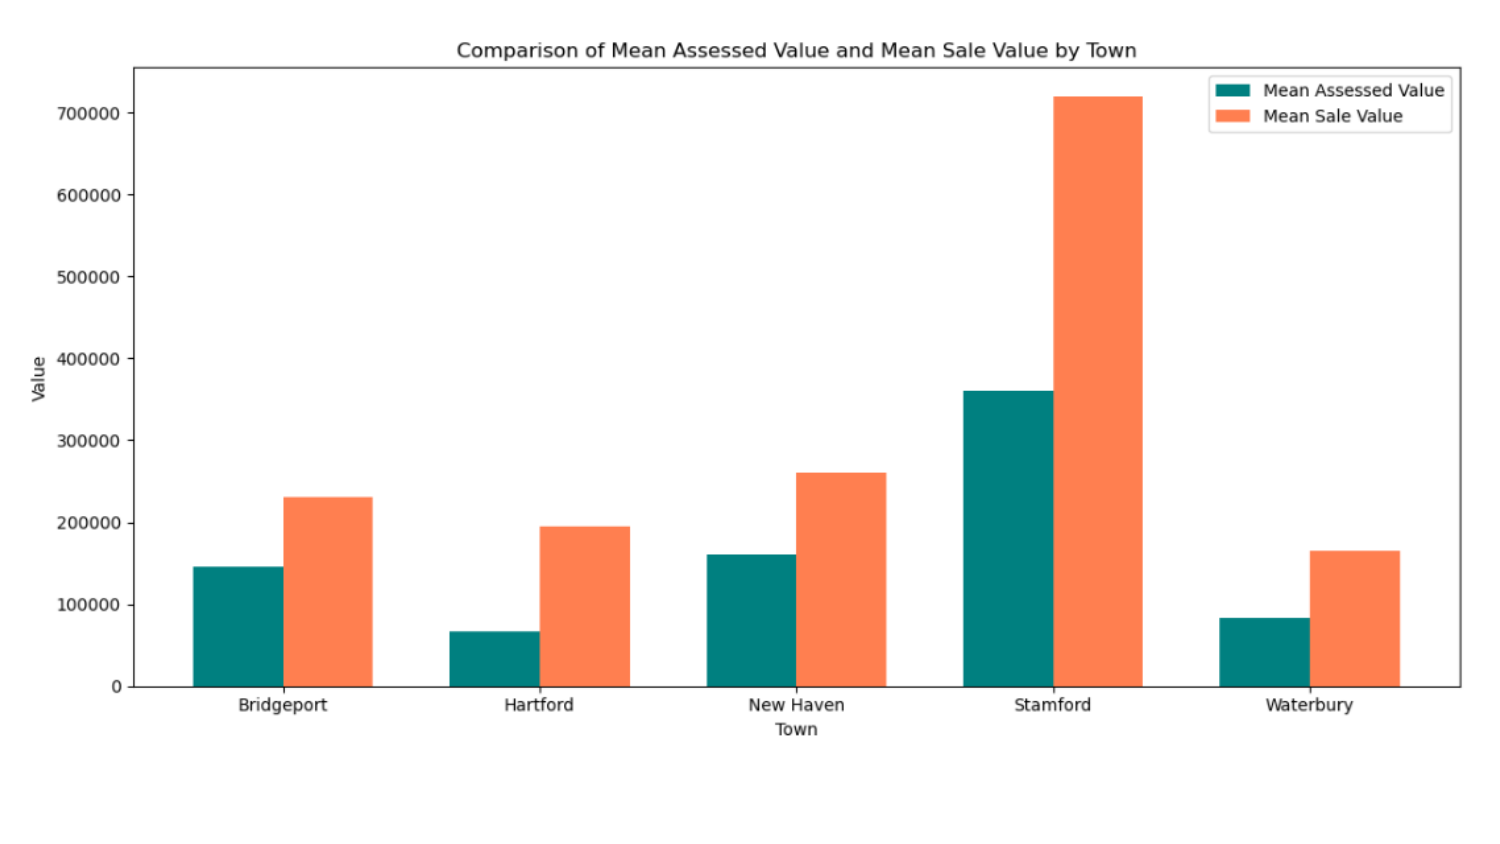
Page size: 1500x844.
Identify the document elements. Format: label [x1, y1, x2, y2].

picture [24, 24, 1476, 750]
